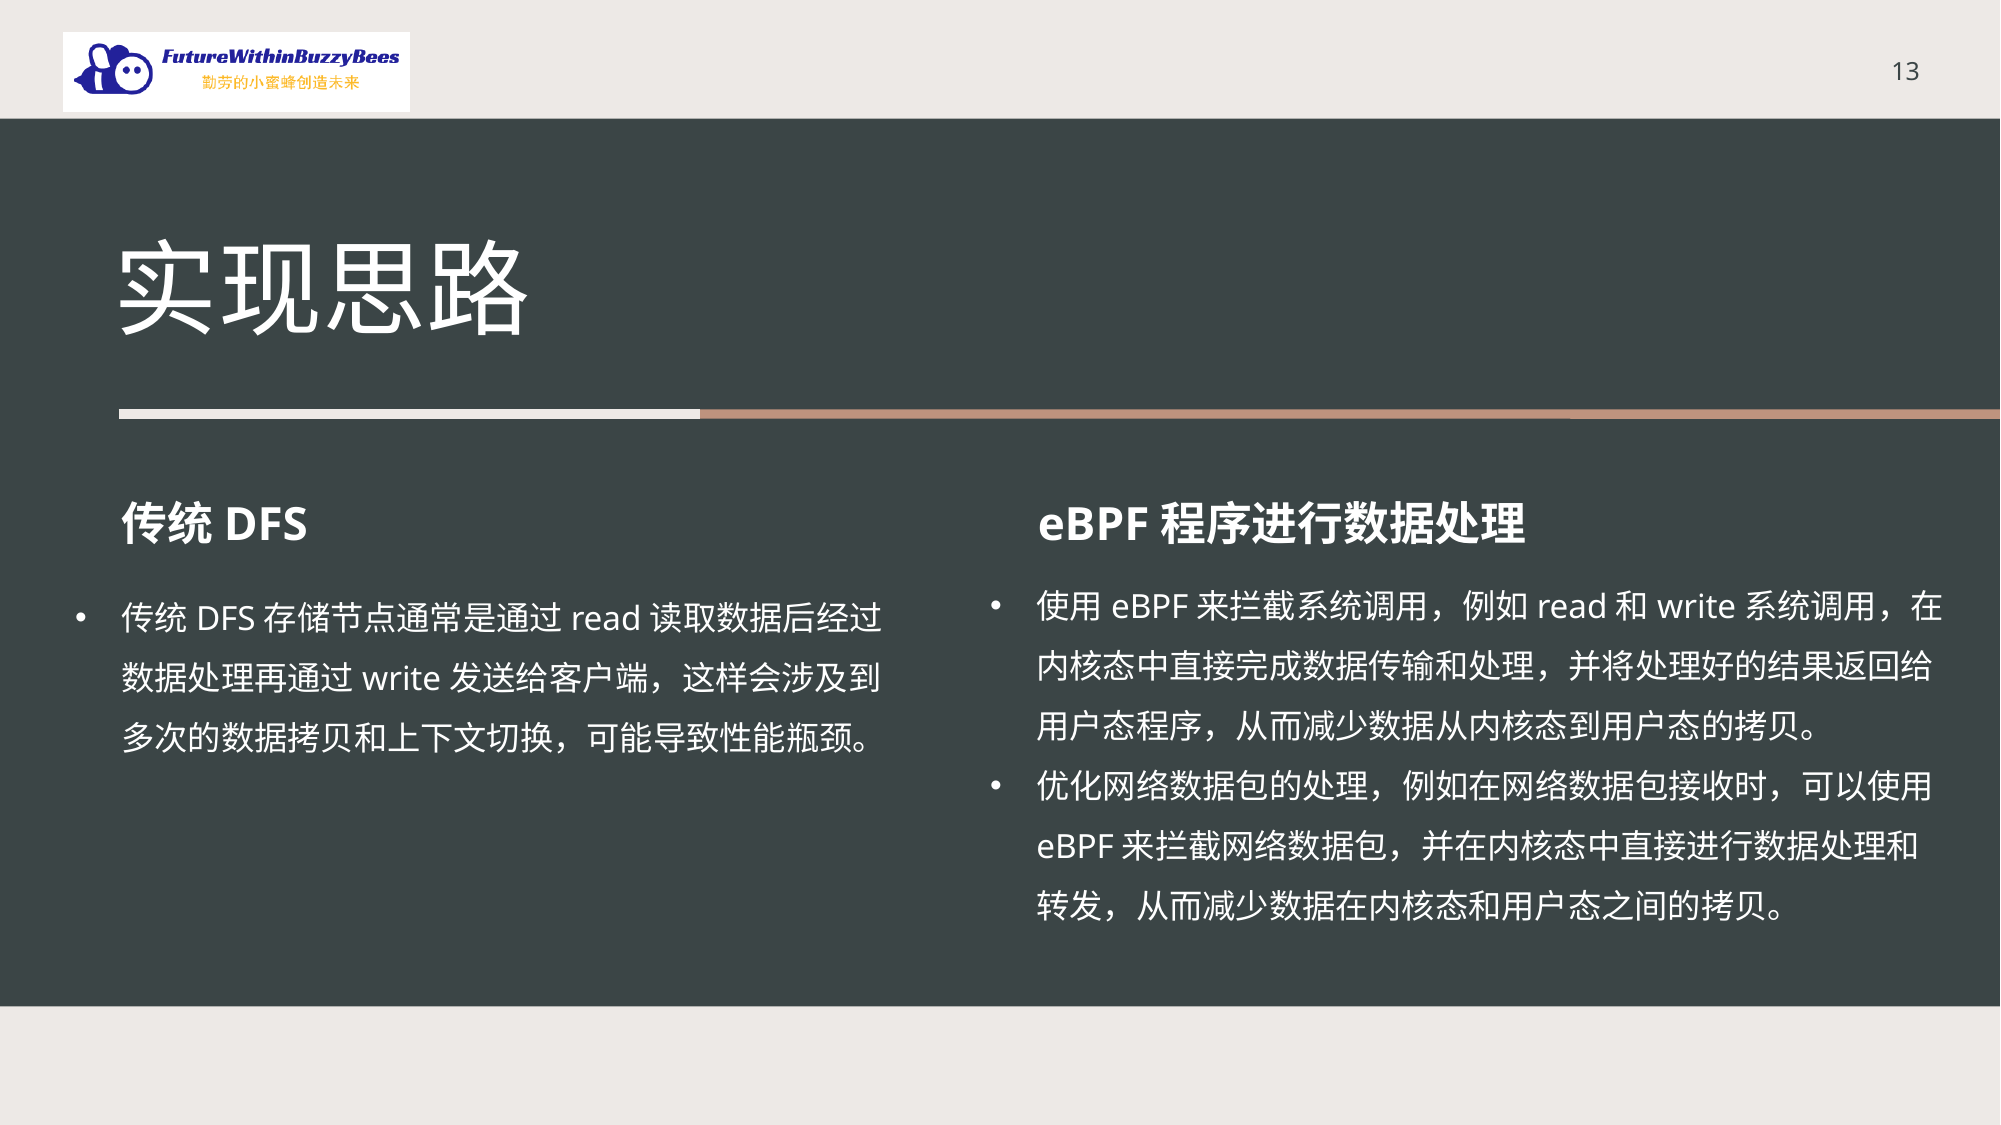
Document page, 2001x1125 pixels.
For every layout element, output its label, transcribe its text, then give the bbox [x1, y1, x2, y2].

list 传统DFS存储节点通常是通过read读取数据后经过数据处理再通过write发送给客户端，这样会涉及到多次的数据拷贝和上下文切换，可能导致性能瓶颈。 [60, 569, 899, 803]
list eBPF程序进行数据处理 [1023, 487, 1815, 558]
list 传统DFS [106, 487, 899, 568]
slide_number 13 [1660, 49, 1935, 95]
title 实现思路 [98, 239, 1824, 335]
picture [63, 32, 410, 112]
list 使用eBPF来拦截系统调用，例如read和write系统调用，在内核态中直接完成数据传输和处理，并将处理好的结果返回给用户态程序，从而减少数据从内核态到用户态的拷贝。 优化网络数据包的处理，例如在网络数据包接收时，可以使用eBPF来拦截网络数据包，并在内核态中直接进行数据处理和转发，从而减少数据在内核态和用户态之间的拷贝。 [975, 558, 1962, 1076]
